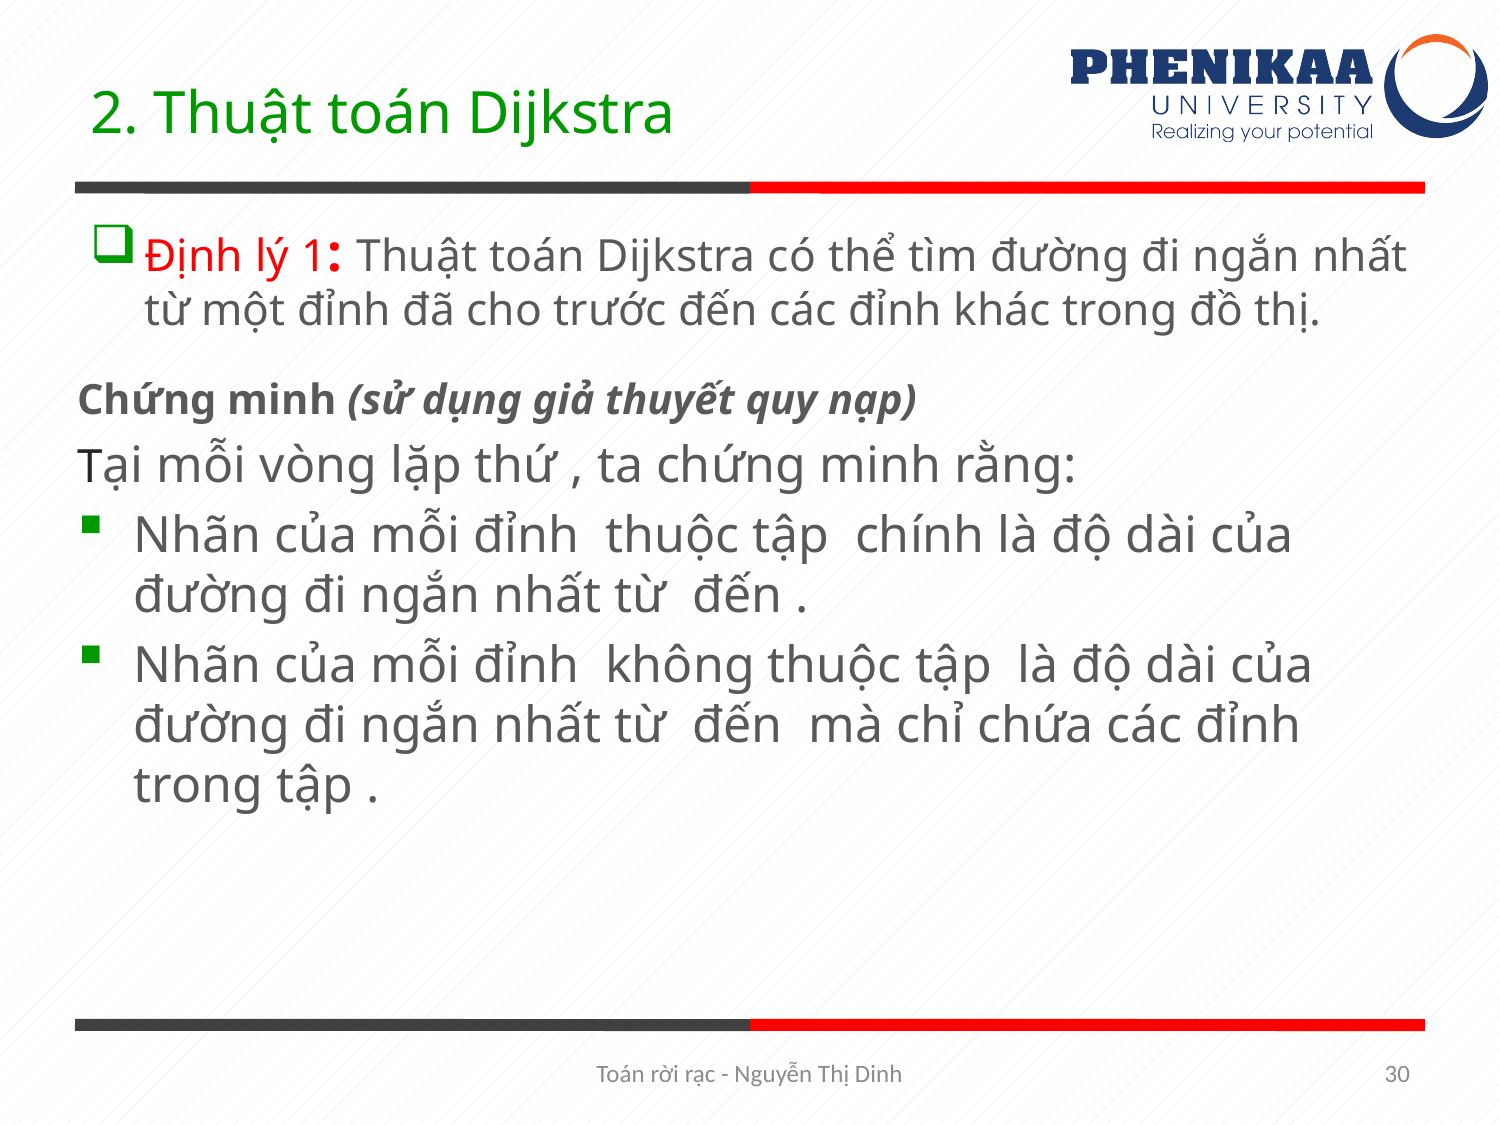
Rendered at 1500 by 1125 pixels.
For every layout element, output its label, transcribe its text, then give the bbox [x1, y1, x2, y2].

slide_number 30 [1074, 1042, 1425, 1103]
footer Toán rời rạc - Nguyễn Thị Dinh [512, 1042, 988, 1103]
picture [1070, 34, 1488, 143]
title 2. Thuật toán Dijkstra [74, 56, 1426, 165]
